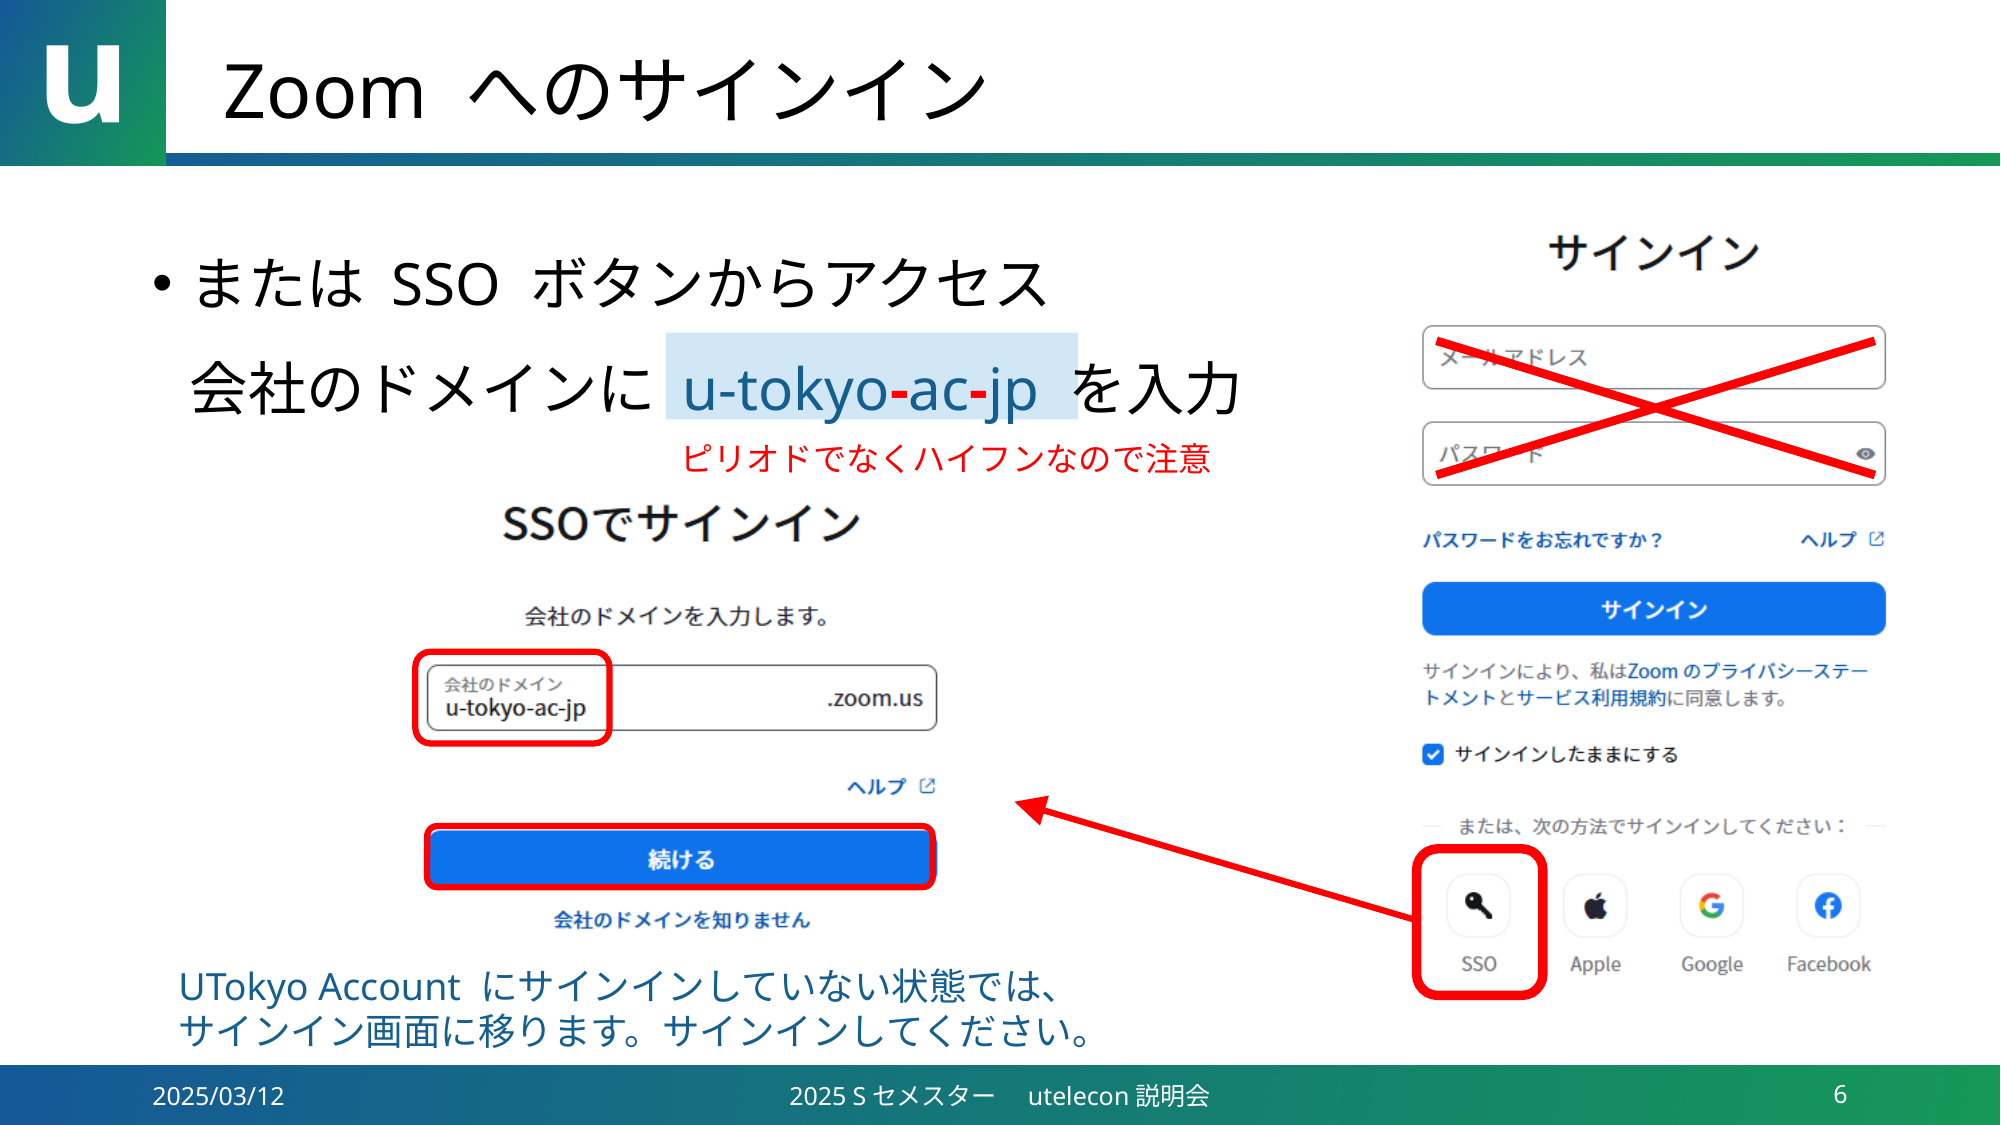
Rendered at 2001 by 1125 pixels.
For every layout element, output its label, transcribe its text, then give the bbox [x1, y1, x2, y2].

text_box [1013, 801, 1415, 920]
text_box ピリオドでなくハイフンなので注意 [665, 430, 1320, 486]
picture [0, 1065, 2000, 1125]
picture [386, 467, 980, 951]
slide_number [137, 1074, 588, 1117]
list または SSO ボタンからアクセス 会社のドメインに u-tokyo-ac-jp を入力 [137, 205, 1320, 538]
picture [1381, 204, 1926, 1006]
title Zoom へのサインイン [208, 35, 1863, 154]
text_box UTokyo Account にサインインしていない状態では、 サインイン画面に移ります。サインインしてください。 [163, 955, 1305, 1061]
footer 2025 Sセメスター utelecon説明会 [607, 1074, 1393, 1117]
slide_number 6 [1412, 1074, 1863, 1117]
picture [0, 0, 2000, 166]
